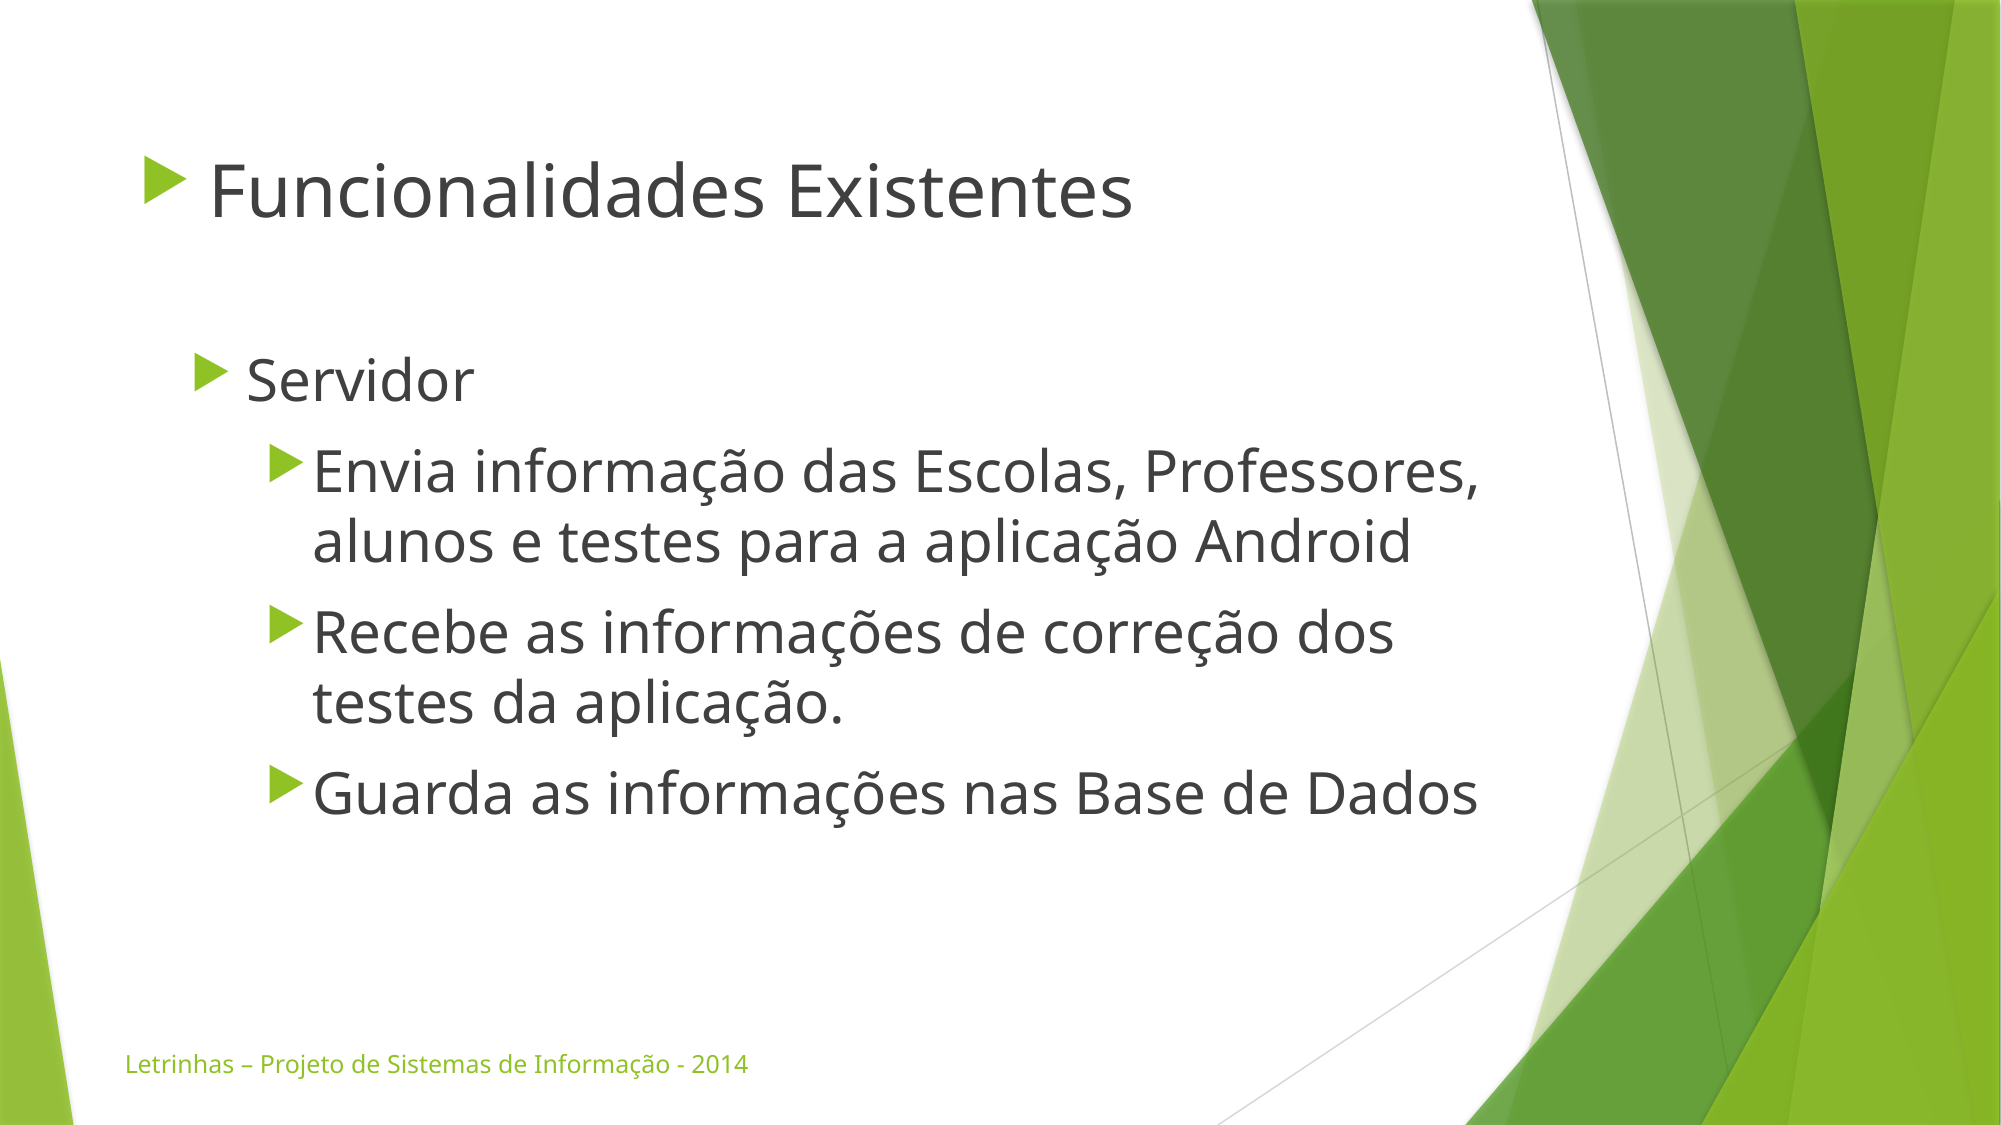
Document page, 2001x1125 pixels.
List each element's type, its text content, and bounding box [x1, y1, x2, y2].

text_box Funcionalidades Existentes [124, 136, 1266, 309]
text_box Letrinhas – Projeto de Sistemas de Informação - 2014 [110, 1040, 1110, 1086]
list Servidor Envia informação das Escolas, Professores, alunos e testes para a aplicação Android Recebe as informações de correção dos testes da aplicação. Guarda as informações nas Base de Dados [175, 335, 1581, 1014]
